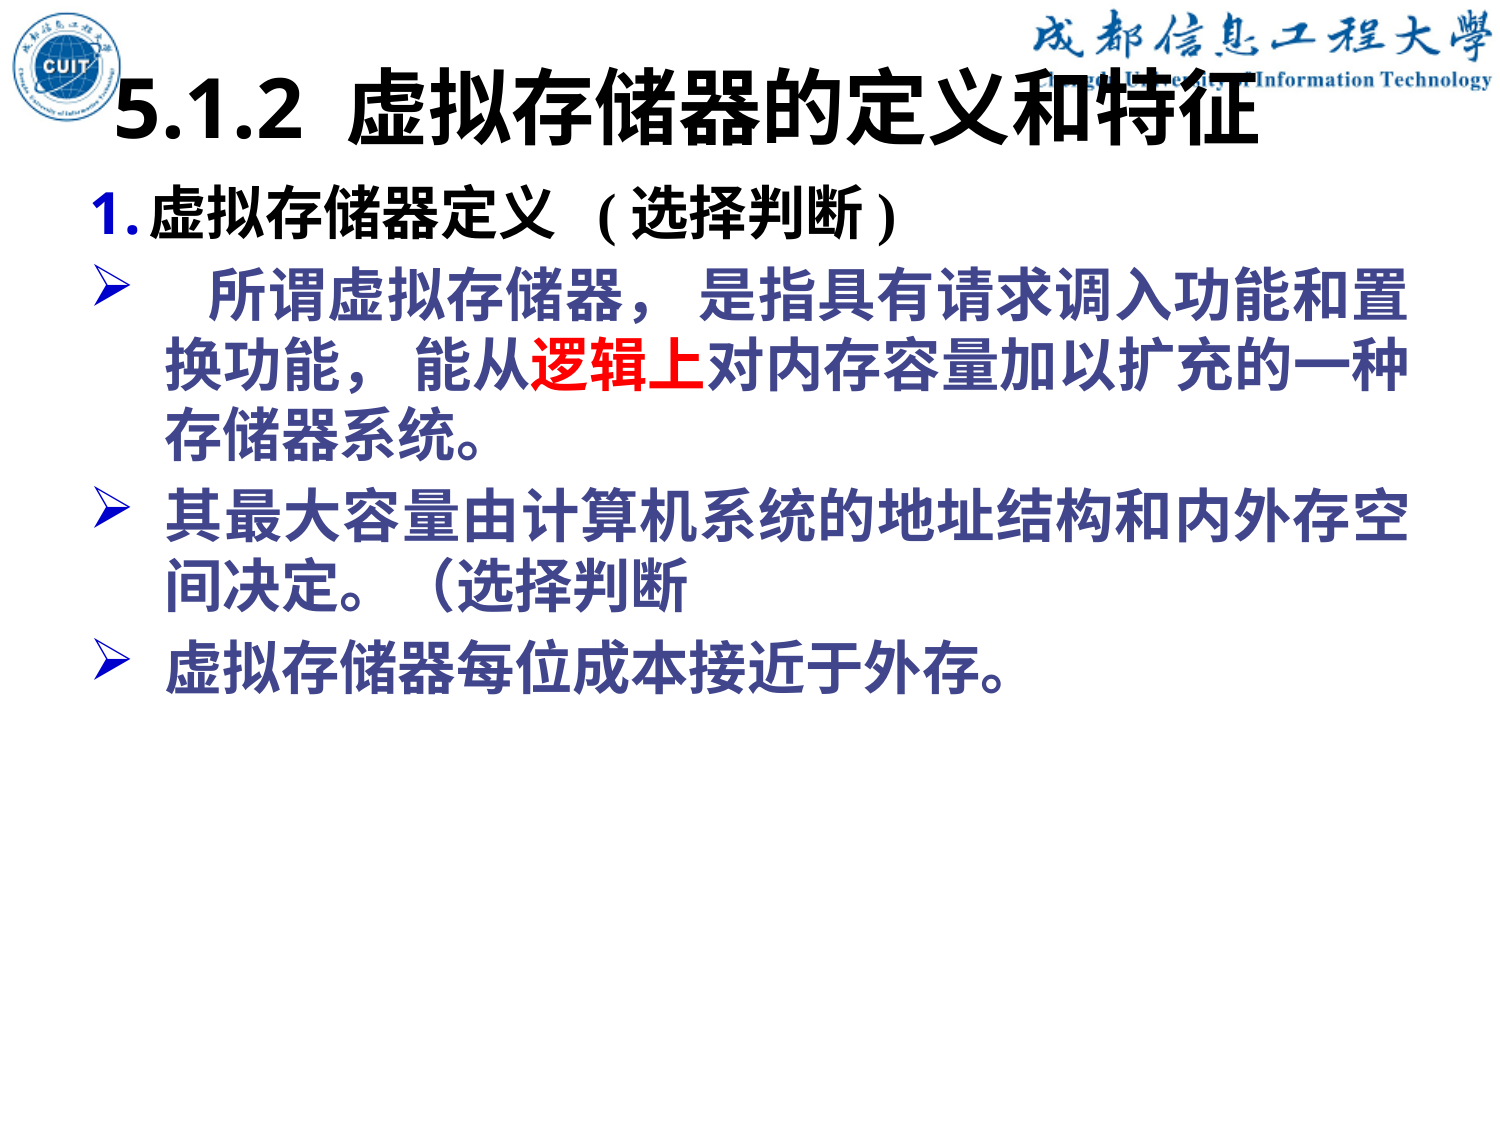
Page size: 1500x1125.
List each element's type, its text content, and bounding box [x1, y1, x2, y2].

text_box 虚拟存储器定义 (选择判断) 所谓虚拟存储器， 是指具有请求调入功能和置换功能， 能从逻辑上对内存容量加以扩充的一种存储器系统。 其最大容量由计算机系统的地址结构和内外存空间决定。（选择判断 虚拟存储器每位成本接近于外存。 [74, 168, 1425, 1035]
picture [1029, 0, 1500, 102]
text_box 5.1.2 虚拟存储器的定义和特征 [75, 47, 1300, 163]
picture [0, 0, 127, 138]
